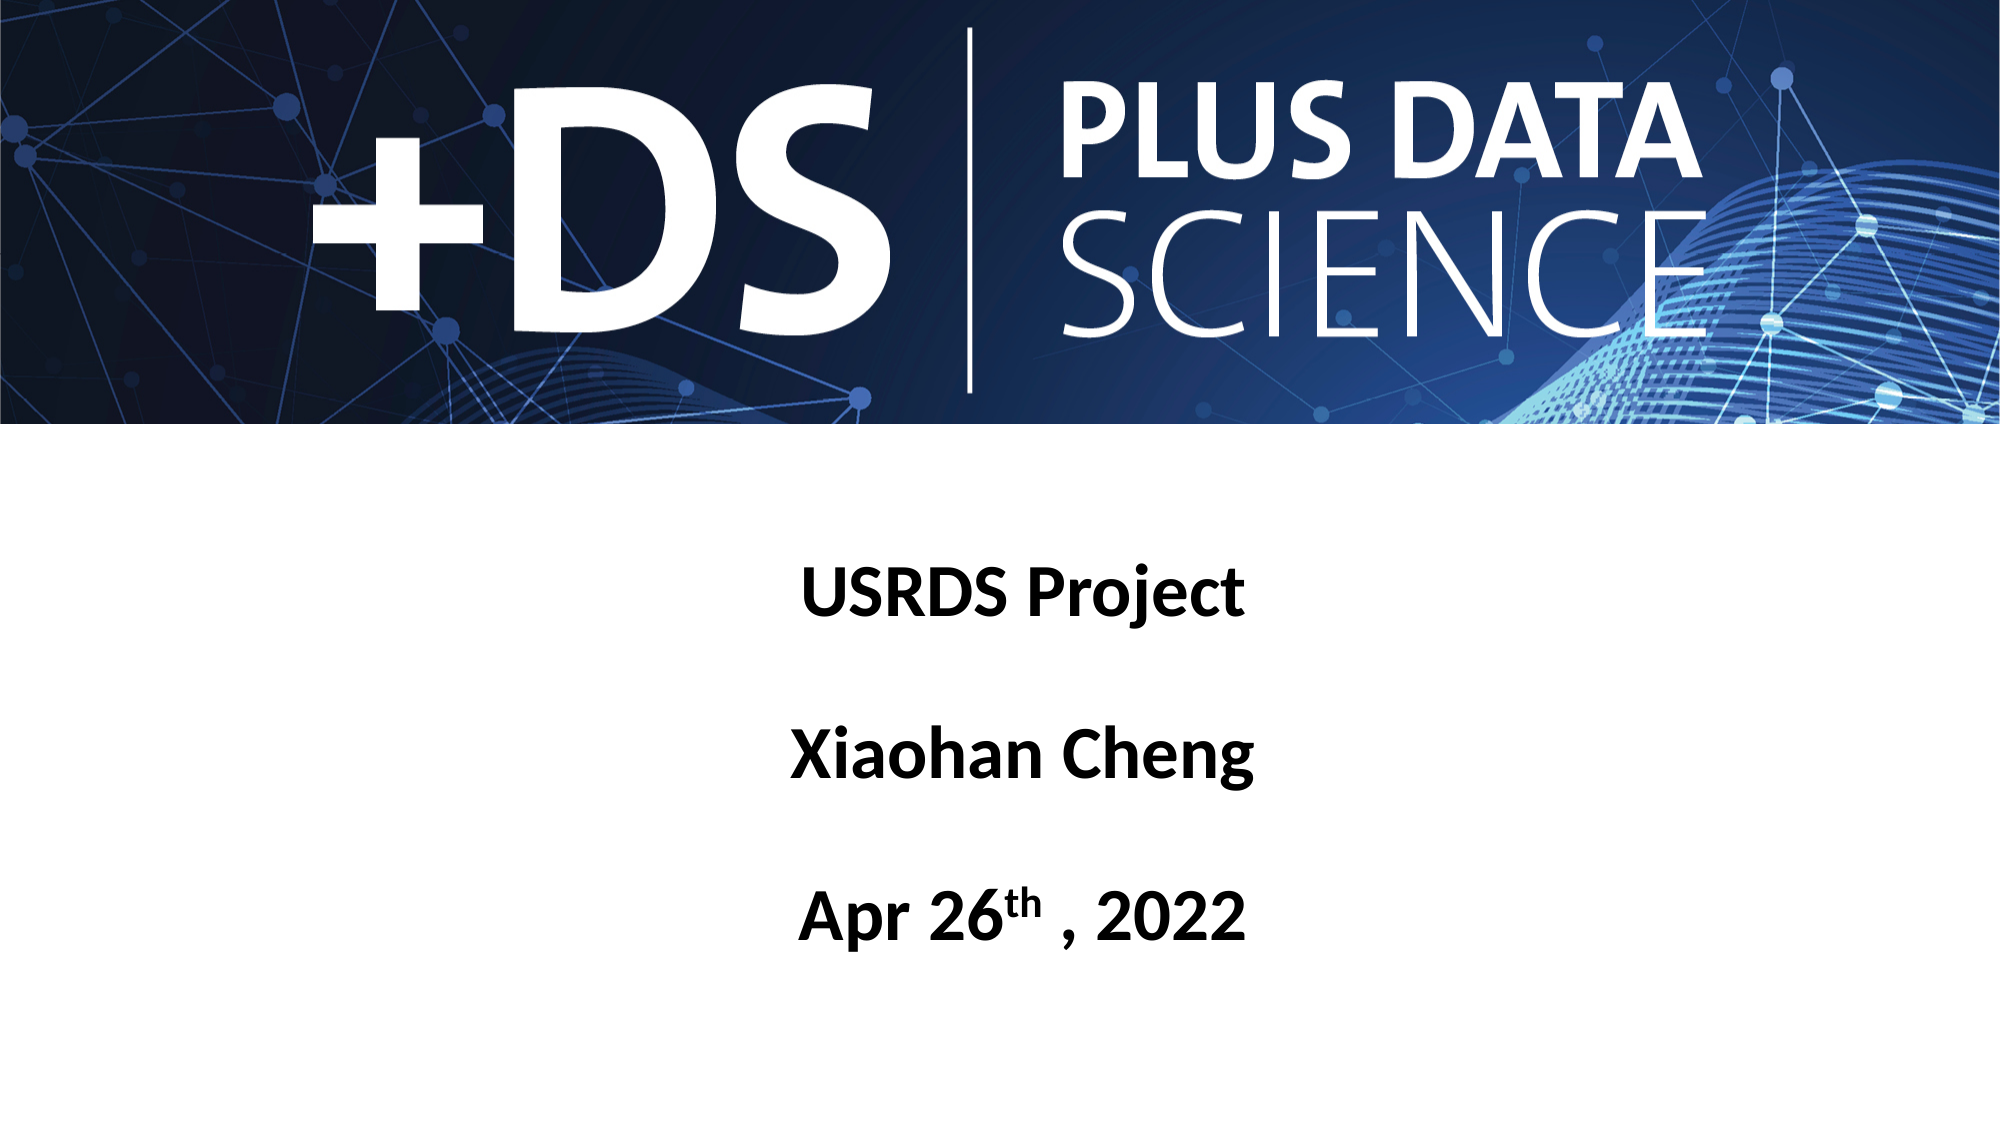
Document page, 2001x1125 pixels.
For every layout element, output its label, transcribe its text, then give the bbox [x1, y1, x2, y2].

title USRDS Project Xiaohan Cheng Apr 26th , 2022 [119, 466, 1928, 1042]
picture [0, 0, 2000, 424]
